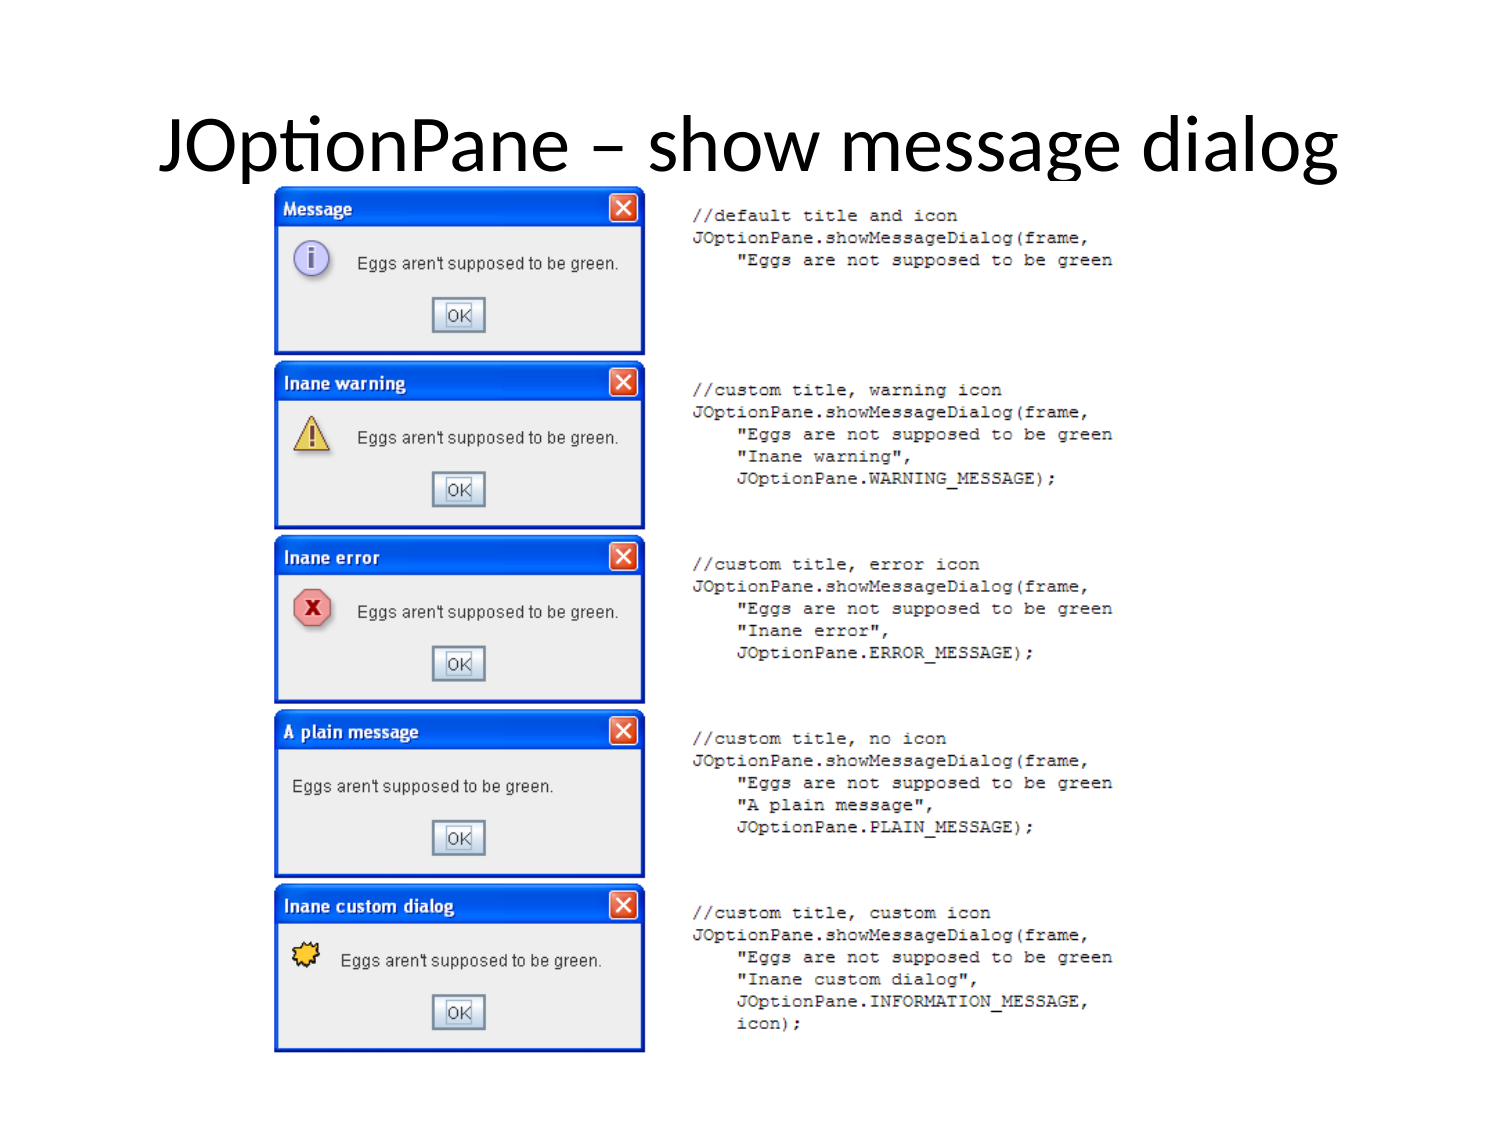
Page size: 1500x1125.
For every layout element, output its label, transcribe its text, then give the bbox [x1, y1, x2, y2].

picture [273, 181, 1117, 1058]
title JOptionPane – show message dialog [75, 45, 1425, 233]
